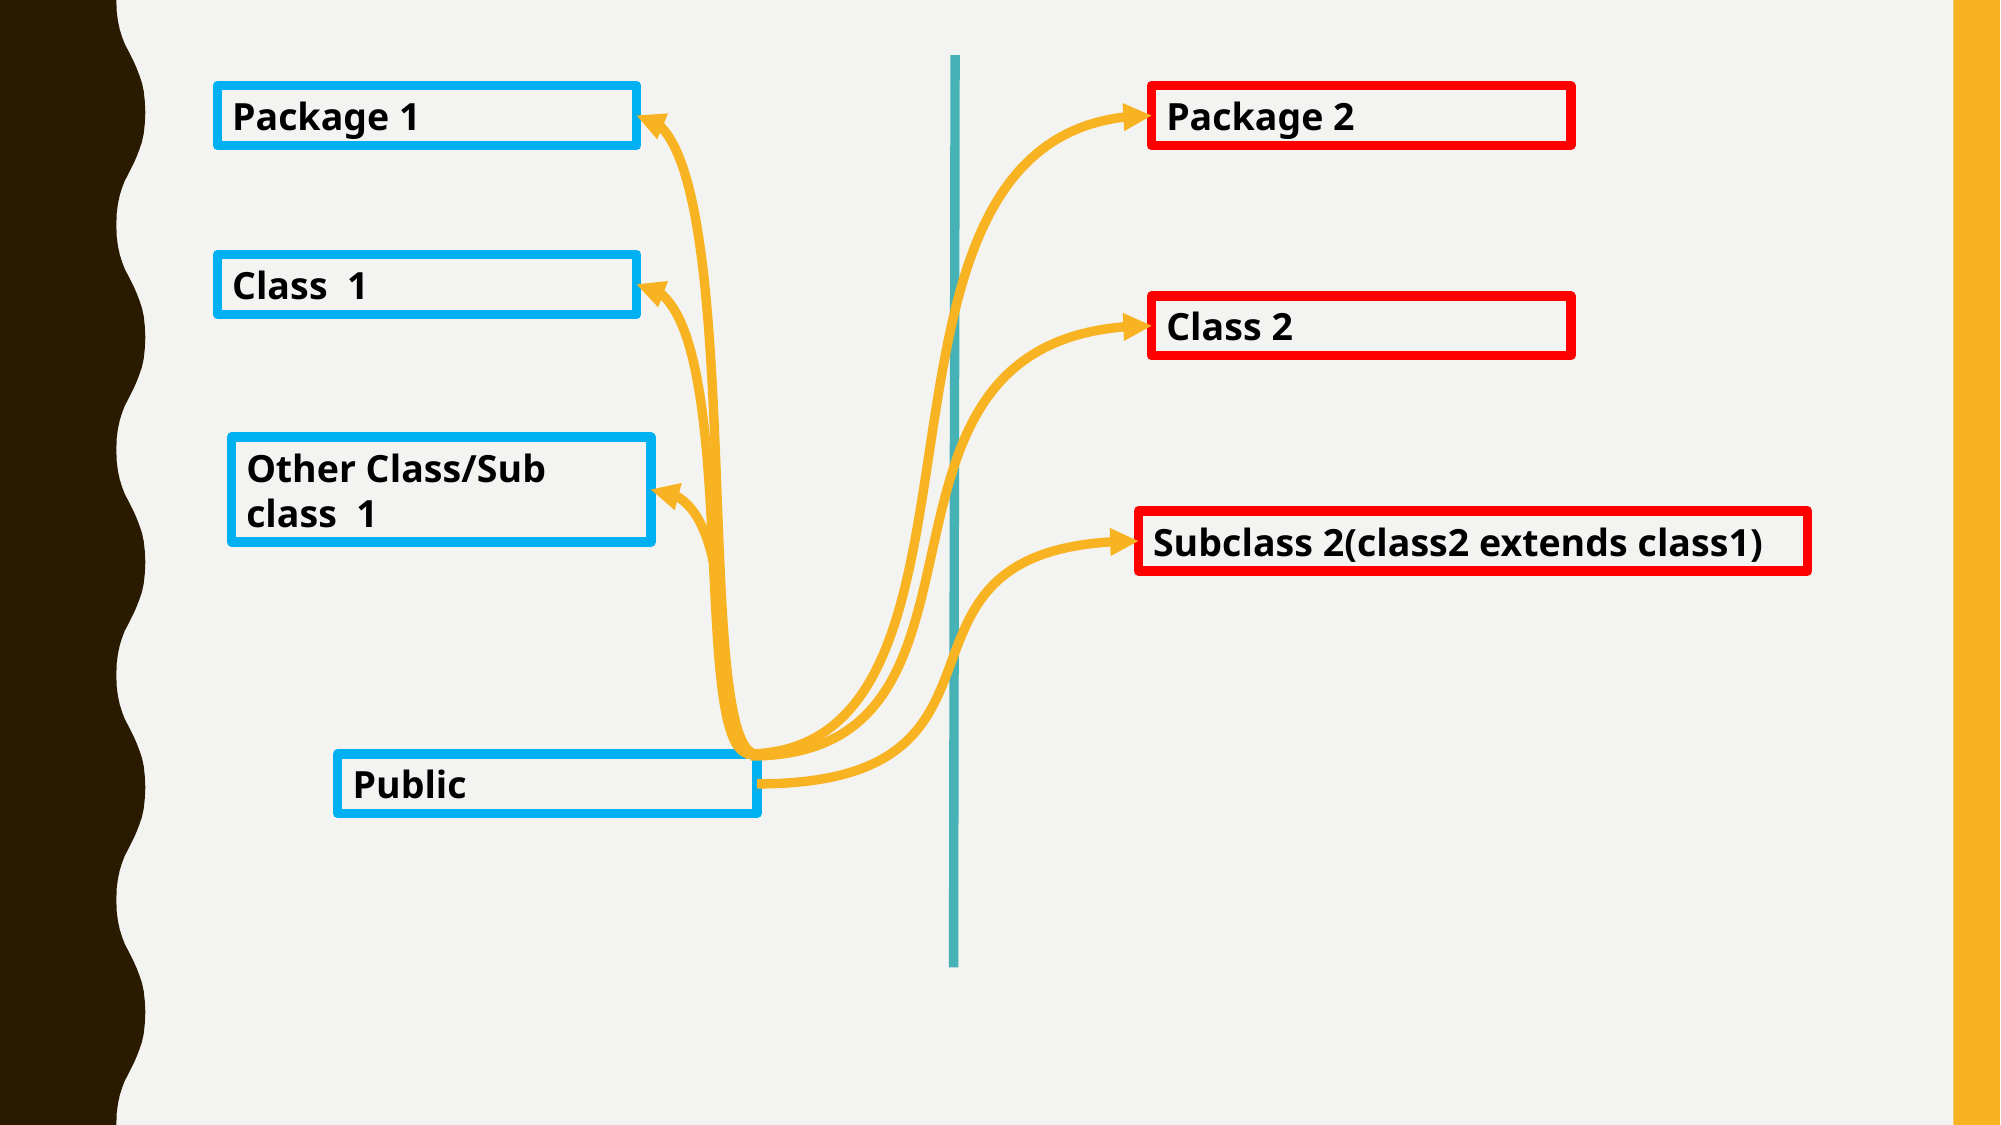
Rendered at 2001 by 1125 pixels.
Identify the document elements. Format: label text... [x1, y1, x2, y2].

text_box Subclass 2(class2 extends class1) [1268, 511, 1808, 571]
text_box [572, 577, 736, 676]
text_box Package 2 [1151, 85, 1571, 146]
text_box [459, 462, 736, 577]
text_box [736, 340, 1166, 742]
text_box Package 1 [217, 85, 637, 146]
text_box Class 1 [217, 254, 629, 315]
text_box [377, 374, 629, 496]
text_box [757, 742, 1139, 785]
text_box Class 2 [1268, 295, 1571, 356]
text_box Other Class/Sub class 1 [231, 437, 459, 542]
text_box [629, 232, 1268, 638]
text_box Public [337, 754, 758, 814]
